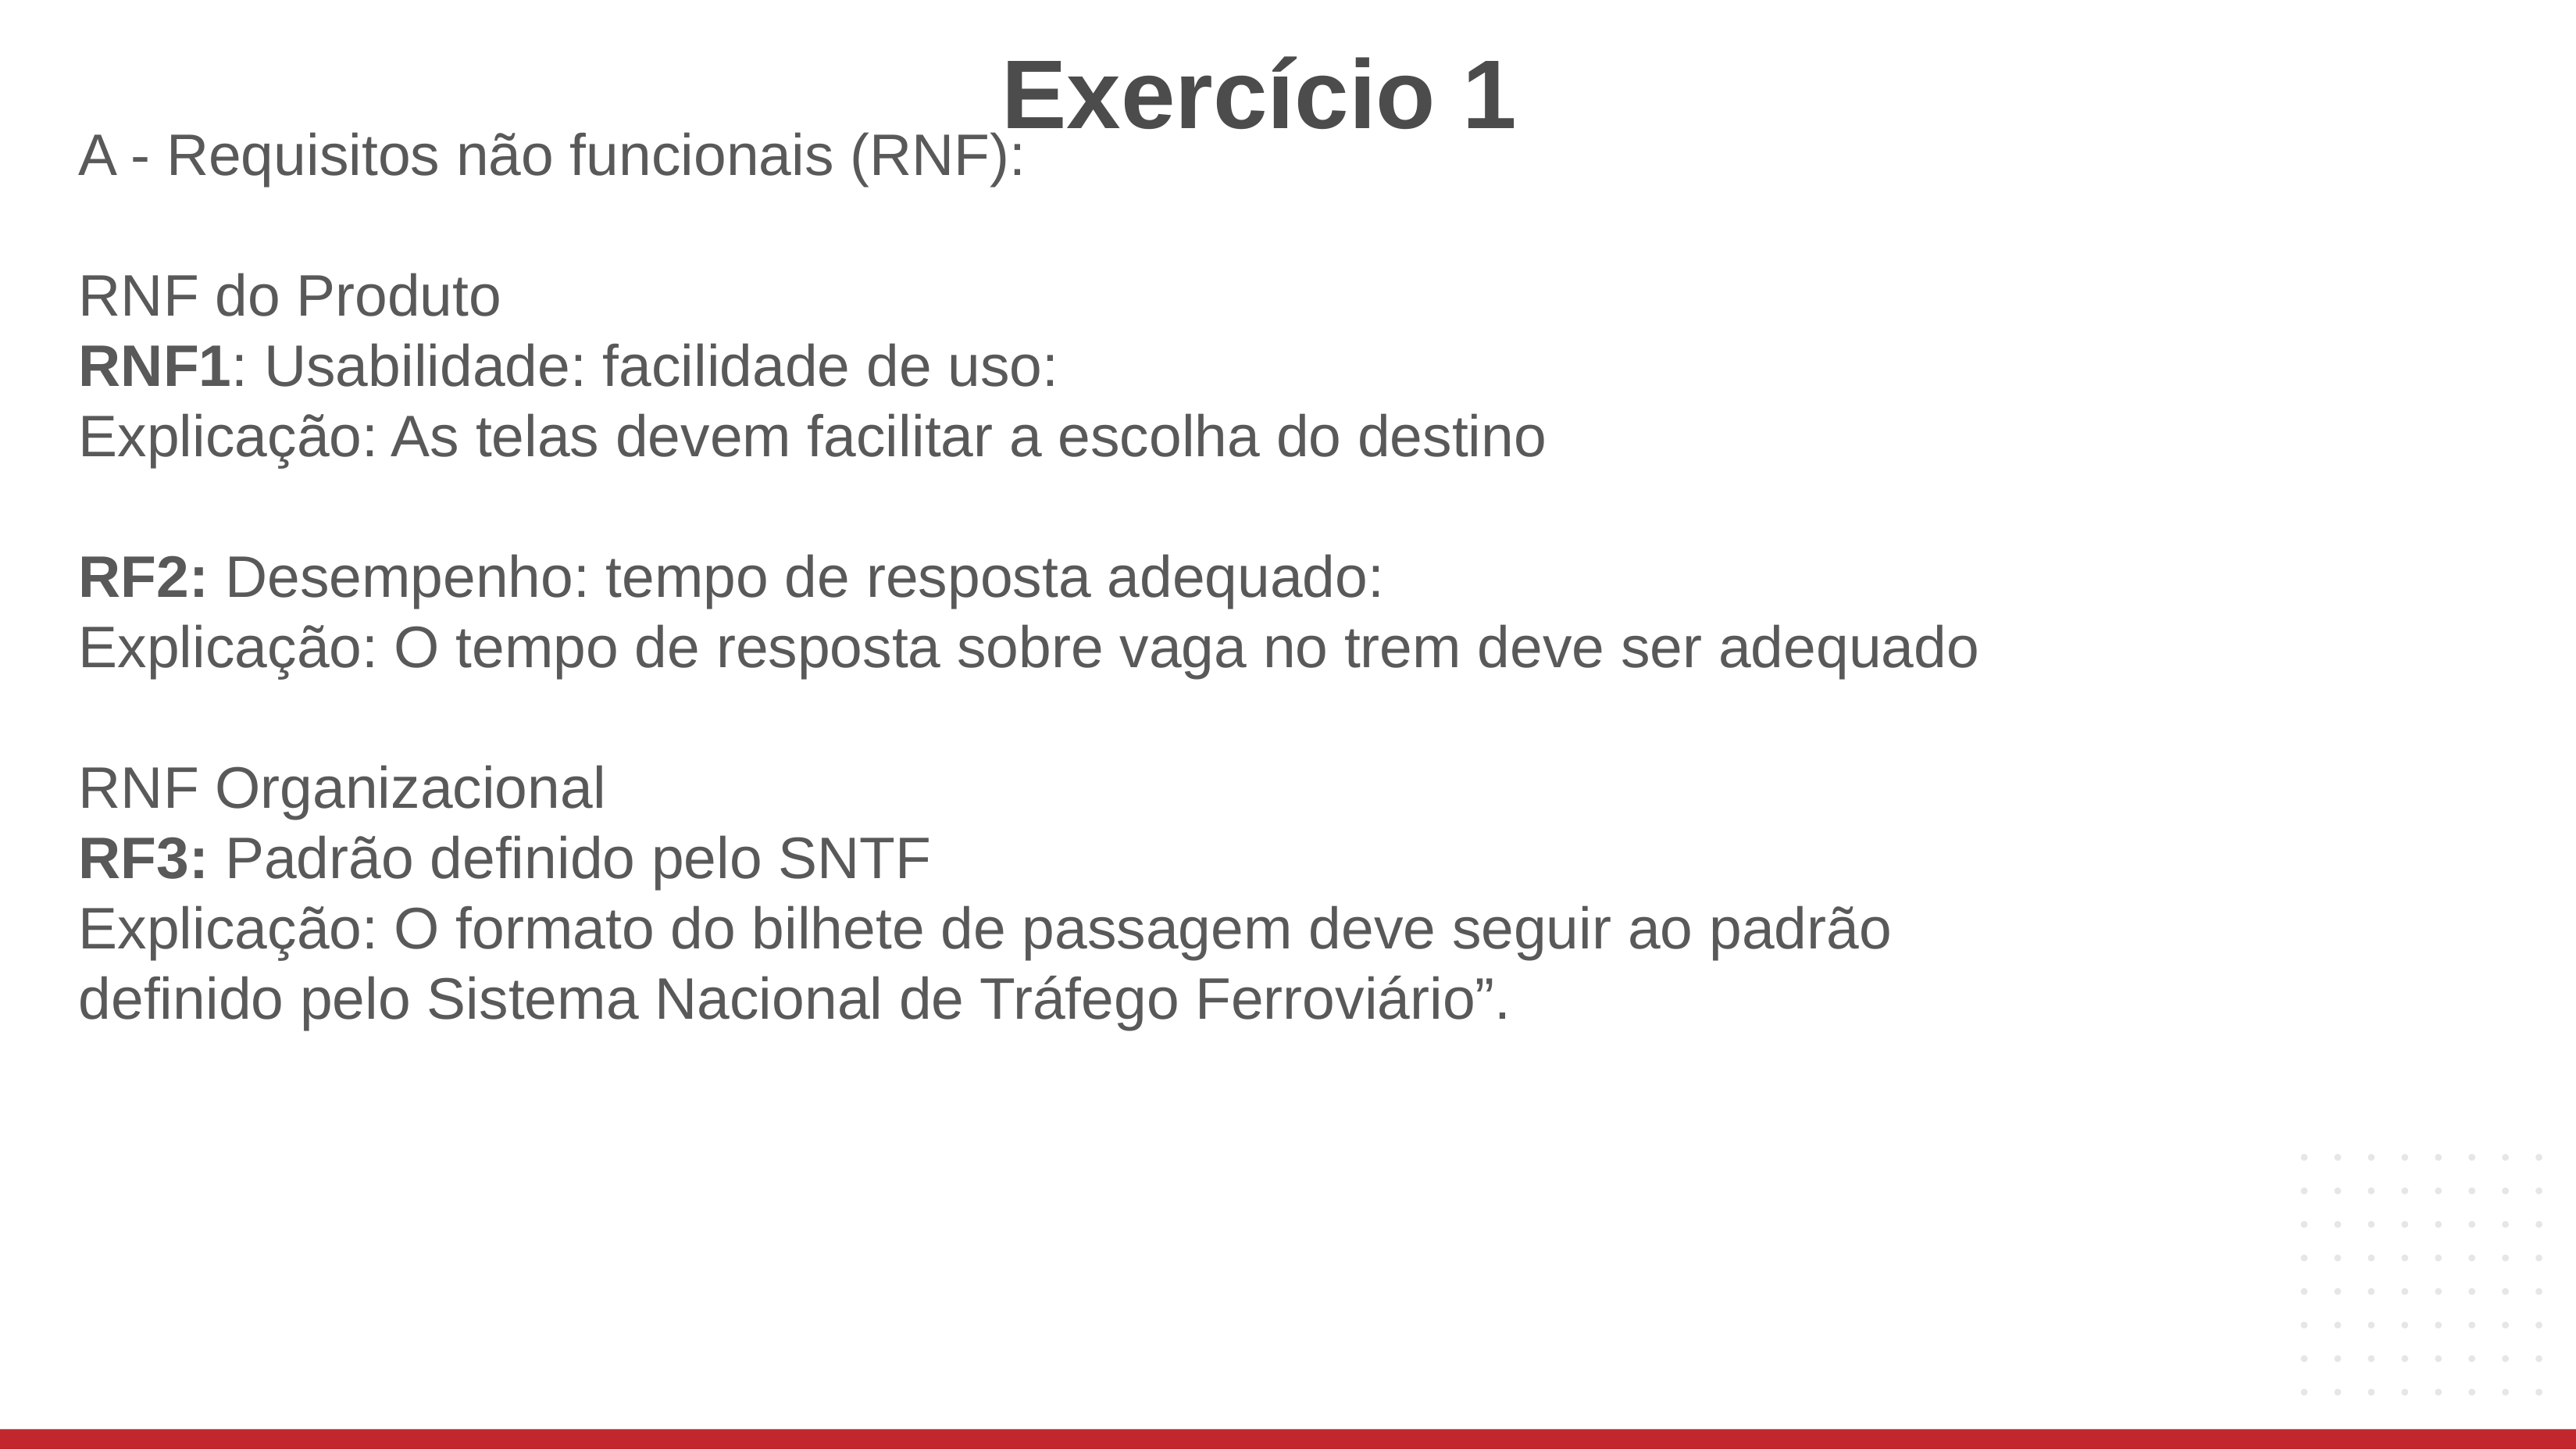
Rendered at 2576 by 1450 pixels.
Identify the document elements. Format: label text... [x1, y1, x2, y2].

text_box [2401, 1254, 2409, 1262]
text_box [2535, 1254, 2542, 1262]
text_box [2300, 1288, 2308, 1295]
text_box [2401, 1321, 2409, 1329]
text_box [2435, 1188, 2442, 1195]
text_box [2468, 1188, 2476, 1195]
text_box [2435, 1288, 2442, 1295]
text_box [2435, 1388, 2442, 1396]
text_box [2435, 1221, 2442, 1228]
text_box [2535, 1154, 2542, 1161]
text_box [2468, 1355, 2476, 1362]
text_box [2401, 1221, 2409, 1228]
text_box [2435, 1321, 2442, 1329]
text_box [2367, 1355, 2375, 1362]
text_box [2367, 1221, 2375, 1228]
text_box [2300, 1355, 2308, 1362]
text_box [0, 1429, 2576, 1449]
text_box [2334, 1355, 2342, 1362]
text_box [2300, 1154, 2308, 1161]
text_box [2401, 1188, 2409, 1195]
text_box [2367, 1188, 2375, 1195]
text_box [2502, 1355, 2509, 1362]
text_box [2334, 1154, 2342, 1161]
text_box [2300, 1388, 2308, 1396]
text_box [2468, 1254, 2476, 1262]
text_box [2367, 1254, 2375, 1262]
text_box [2468, 1388, 2476, 1396]
text_box [2435, 1254, 2442, 1262]
text_box [2535, 1288, 2542, 1295]
text_box [2334, 1321, 2342, 1329]
text_box [2334, 1288, 2342, 1295]
text_box [2535, 1188, 2542, 1195]
text_box [2502, 1288, 2509, 1295]
text_box [2468, 1288, 2476, 1295]
text_box [2502, 1254, 2509, 1262]
text_box [2435, 1154, 2442, 1161]
text_box [2300, 1321, 2308, 1329]
text_box [2535, 1388, 2542, 1396]
text_box [2502, 1221, 2509, 1228]
text_box [2535, 1221, 2542, 1228]
text_box [2300, 1221, 2308, 1228]
text_box [2401, 1355, 2409, 1362]
text_box [2468, 1154, 2476, 1161]
text_box [2468, 1221, 2476, 1228]
text_box [2502, 1388, 2509, 1396]
text_box [2300, 1188, 2308, 1195]
text_box [2502, 1188, 2509, 1195]
text_box [2334, 1188, 2342, 1195]
text_box [2502, 1154, 2509, 1161]
text_box [2334, 1388, 2342, 1396]
text_box [2334, 1254, 2342, 1262]
text_box [2435, 1355, 2442, 1362]
text_box [2300, 1254, 2308, 1262]
text_box [2367, 1321, 2375, 1329]
text_box [2367, 1388, 2375, 1396]
text_box A - Requisitos não funcionais (RNF): RNF do Produto RNF1: Usabilidade: facilidade de uso: Explicação: As telas devem facilitar a escolha do destino RF2: Desempenho: tempo de resposta adequado: Explicação: O tempo de resposta sobre vaga no trem deve ser adequado RNF Organizacional RF3: Padrão definido pelo SNTF Explicação: O formato do bilhete de passagem deve seguir ao padrão definido pelo Sistema Nacional de Tráfego Ferroviário”. [66, 110, 2424, 1037]
text_box [2367, 1154, 2375, 1161]
text_box [2334, 1221, 2342, 1228]
title Exercício 1 [918, 29, 1602, 110]
text_box [2367, 1288, 2375, 1295]
text_box [2535, 1355, 2542, 1362]
text_box [2535, 1321, 2542, 1329]
text_box [2401, 1154, 2409, 1161]
text_box [2502, 1321, 2509, 1329]
text_box [2401, 1288, 2409, 1295]
text_box [2401, 1388, 2409, 1396]
text_box [2468, 1321, 2476, 1329]
